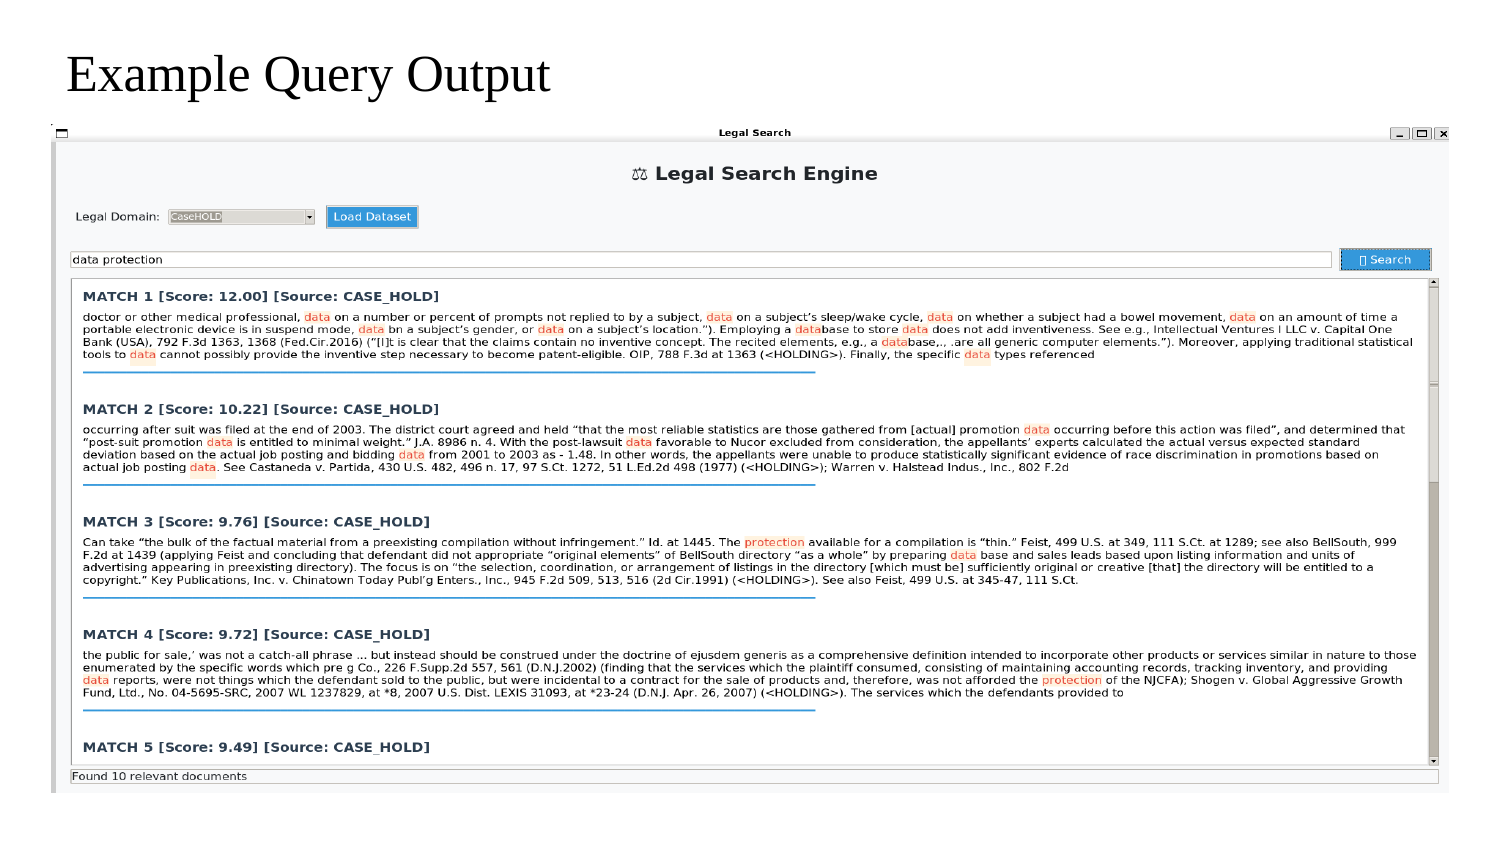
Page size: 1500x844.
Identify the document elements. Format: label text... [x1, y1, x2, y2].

picture [50, 124, 1450, 793]
title Example Query Output [51, 30, 1449, 124]
